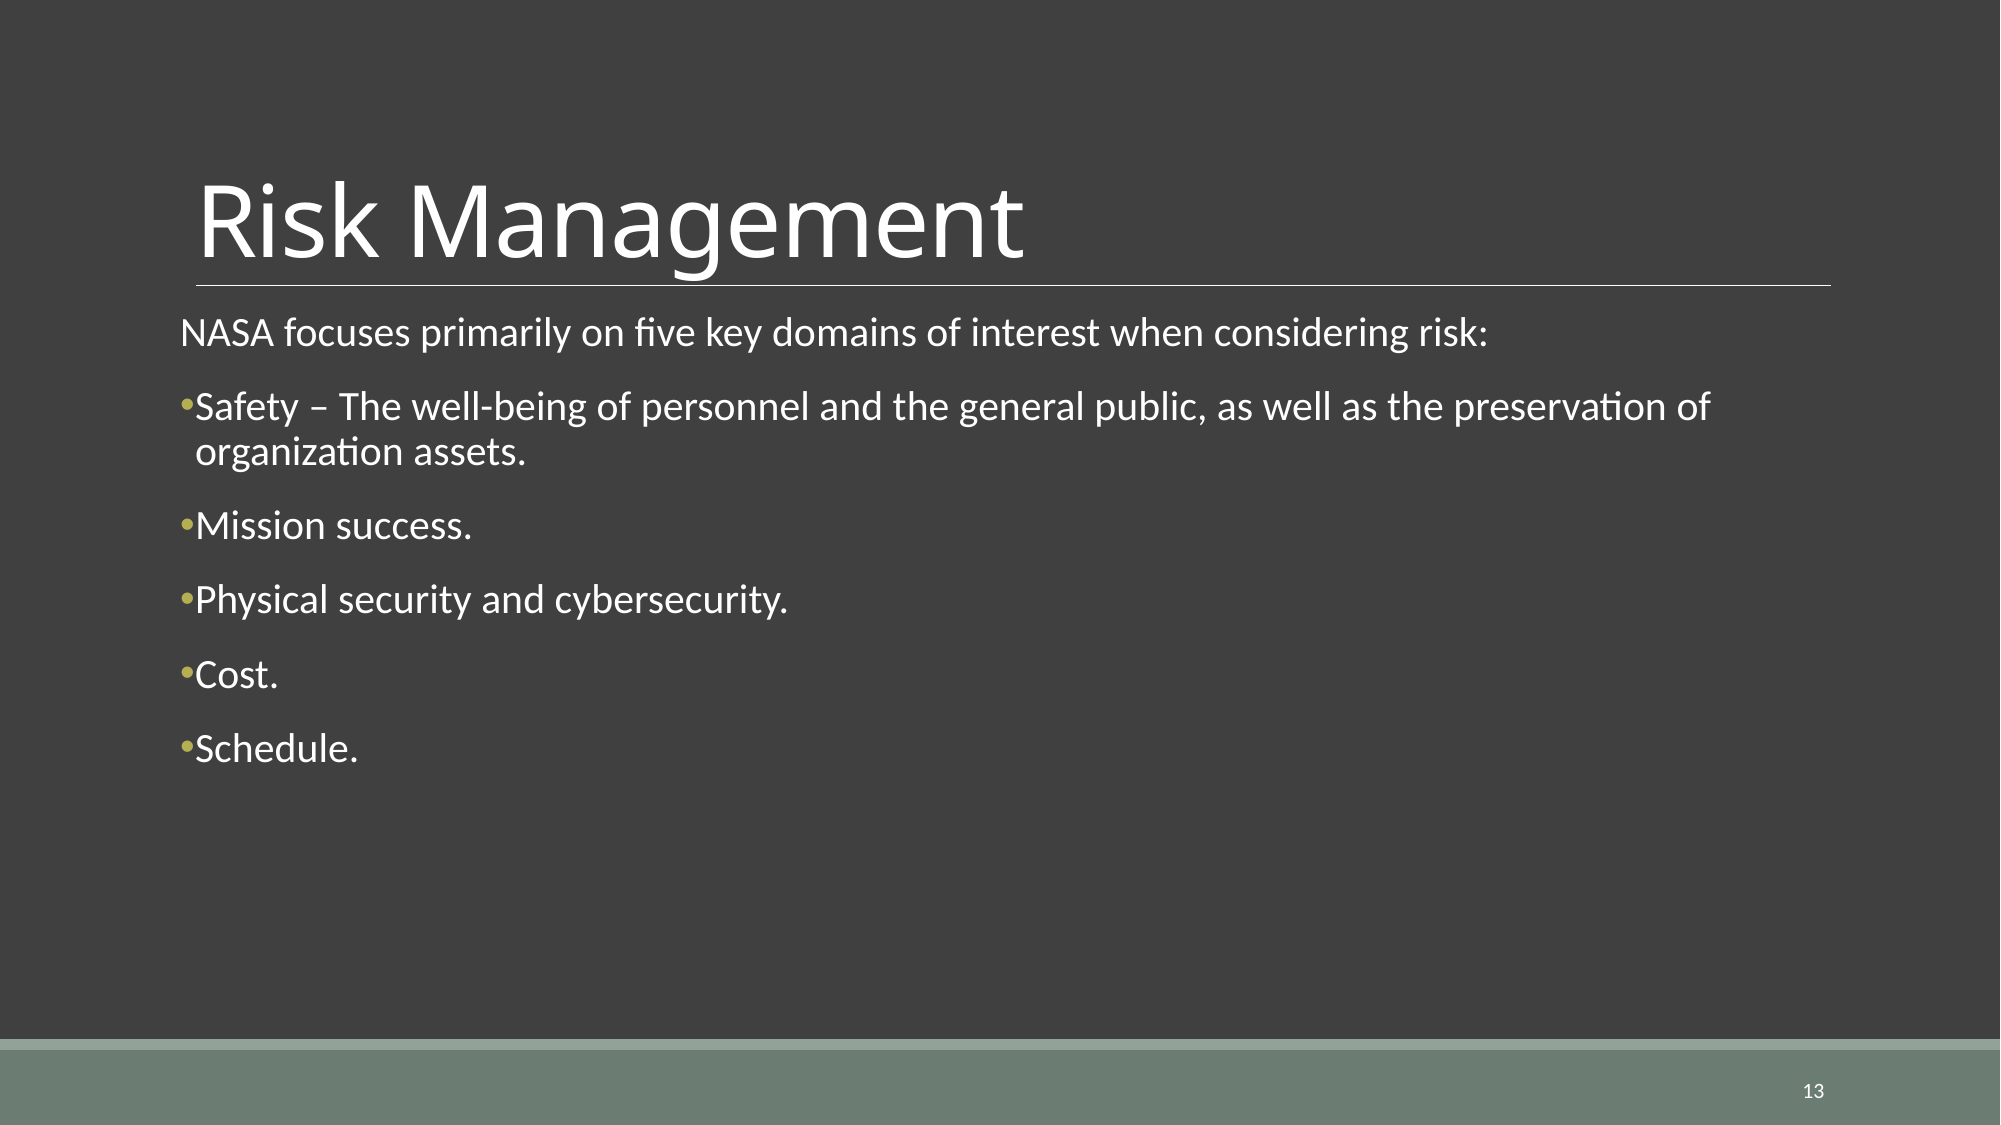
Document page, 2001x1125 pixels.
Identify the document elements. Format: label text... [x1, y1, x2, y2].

list NASA focuses primarily on five key domains of interest when considering risk: Safety – The well-being of personnel and the general public, as well as the preservation of organization assets. Mission success. Physical security and cybersecurity. Cost. Schedule. [180, 302, 1830, 963]
title Risk Management [180, 47, 1830, 285]
slide_number 13 [1624, 1059, 1840, 1120]
